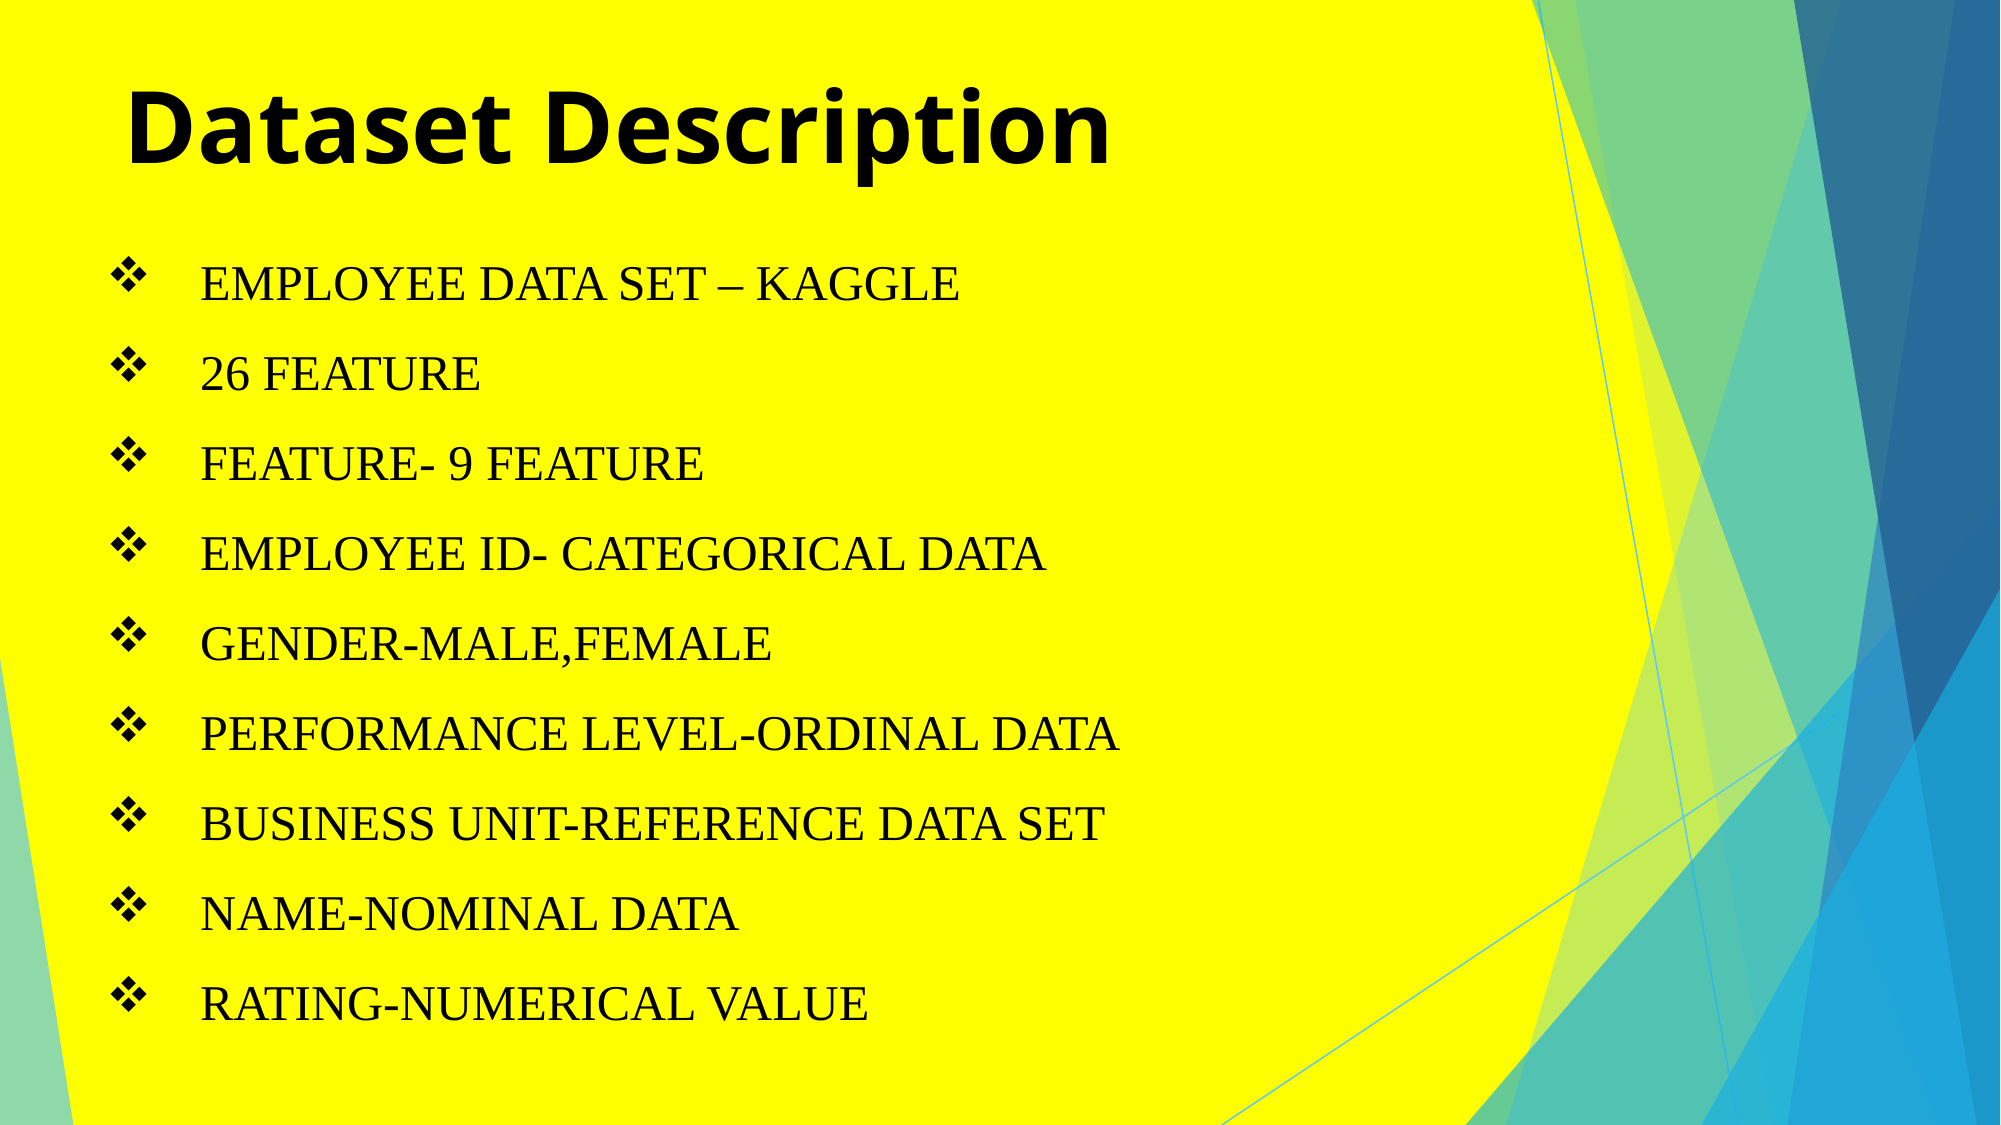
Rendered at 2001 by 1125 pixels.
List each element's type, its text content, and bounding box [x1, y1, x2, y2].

title Dataset Description [123, 63, 1877, 188]
text_box EMPLOYEE DATA SET – KAGGLE 26 FEATURE FEATURE- 9 FEATURE EMPLOYEE ID- CATEGORICAL DATA GENDER-MALE,FEMALE PERFORMANCE LEVEL-ORDINAL DATA BUSINESS UNIT-REFERENCE DATA SET NAME-NOMINAL DATA RATING-NUMERICAL VALUE [91, 212, 1923, 1038]
